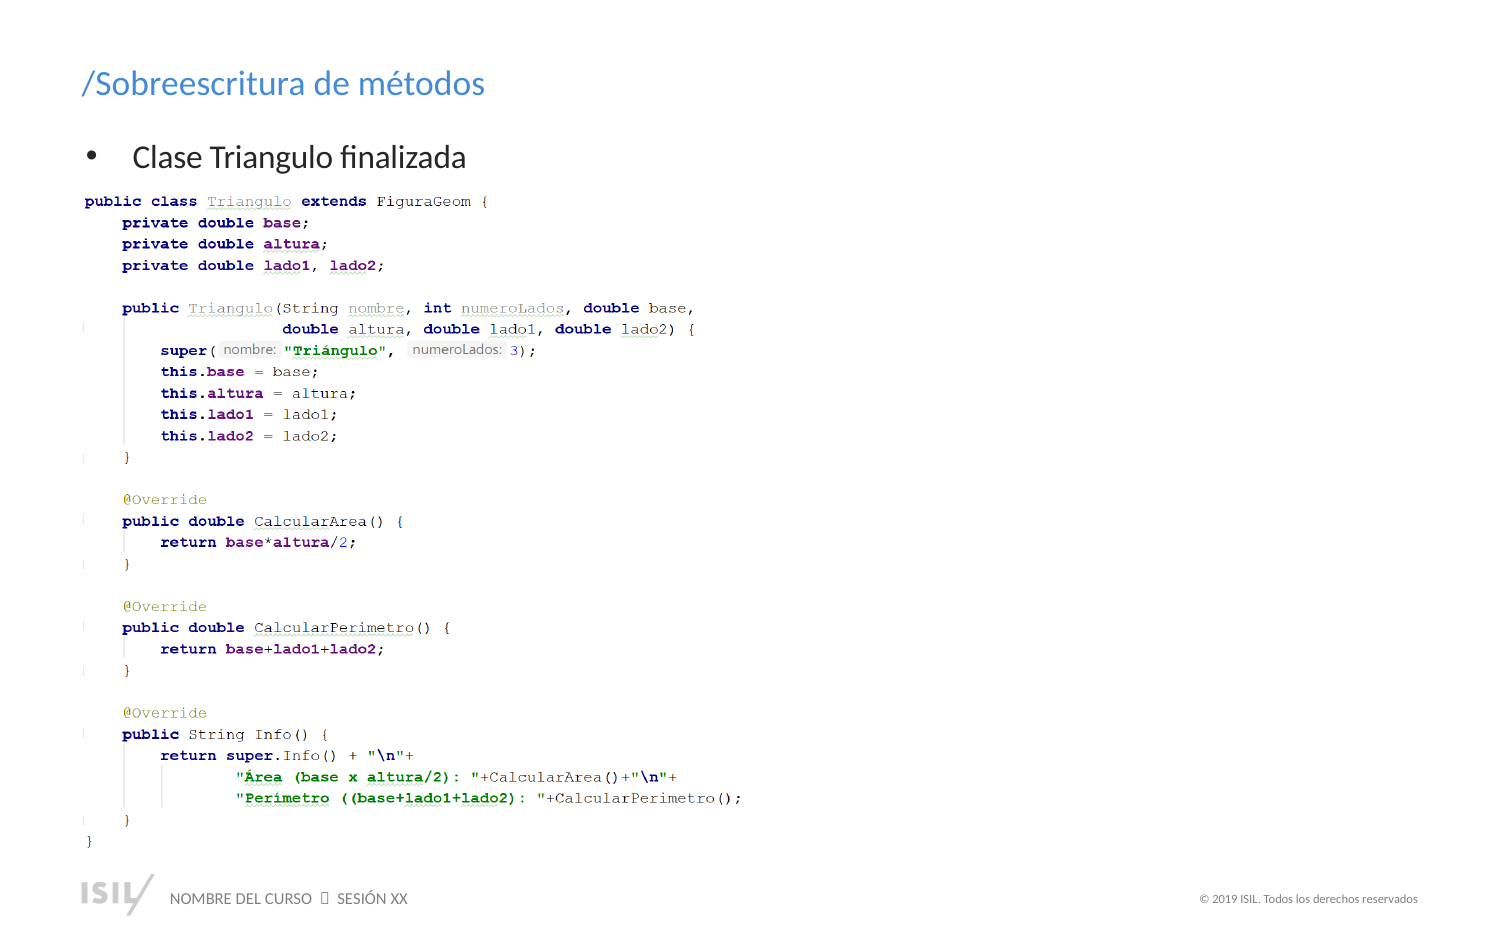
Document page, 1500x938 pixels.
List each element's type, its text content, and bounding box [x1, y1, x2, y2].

text_box Clase Triangulo finalizada [83, 135, 1424, 296]
text_box /Sobreescritura de métodos [66, 52, 1249, 110]
picture [83, 180, 761, 856]
